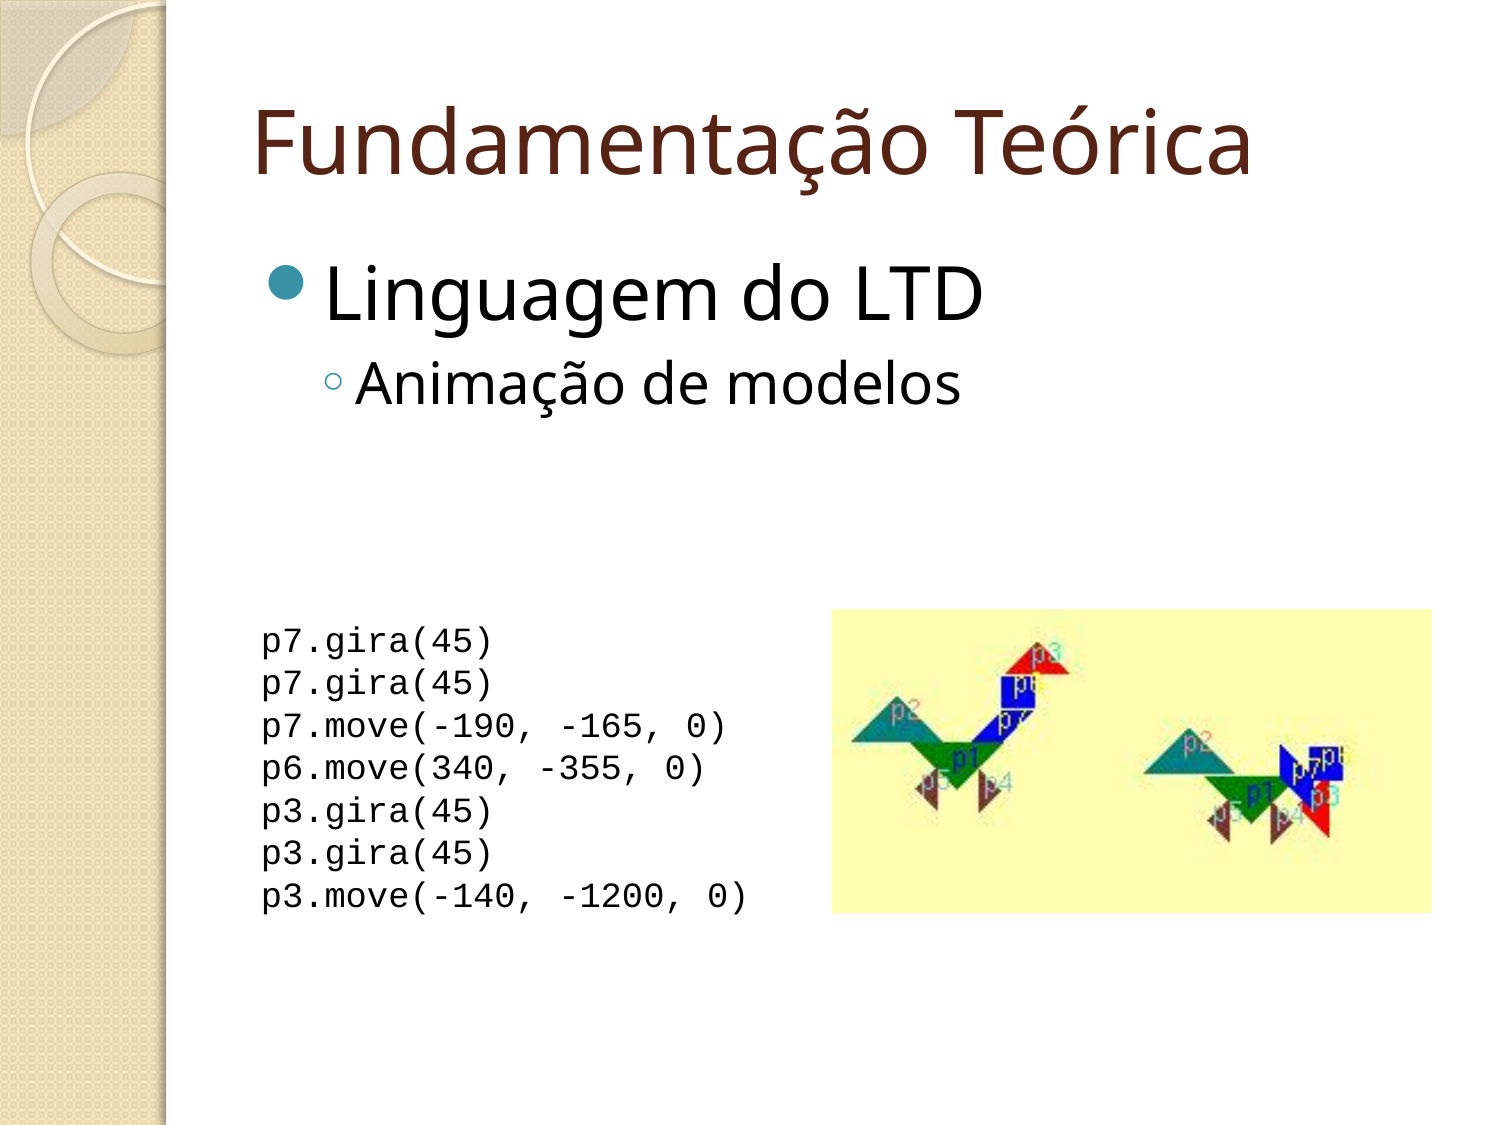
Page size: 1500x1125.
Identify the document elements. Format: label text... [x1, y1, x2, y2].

list Linguagem do LTD Animação de modelos [235, 237, 1466, 446]
title Fundamentação Teórica [235, 45, 1466, 233]
picture [831, 609, 1432, 913]
text_box p7.gira(45) p7.gira(45) p7.move(-190, -165, 0) p6.move(340, -355, 0) p3.gira(45) p3.gira(45) p3.move(-140, -1200, 0) [246, 609, 774, 922]
